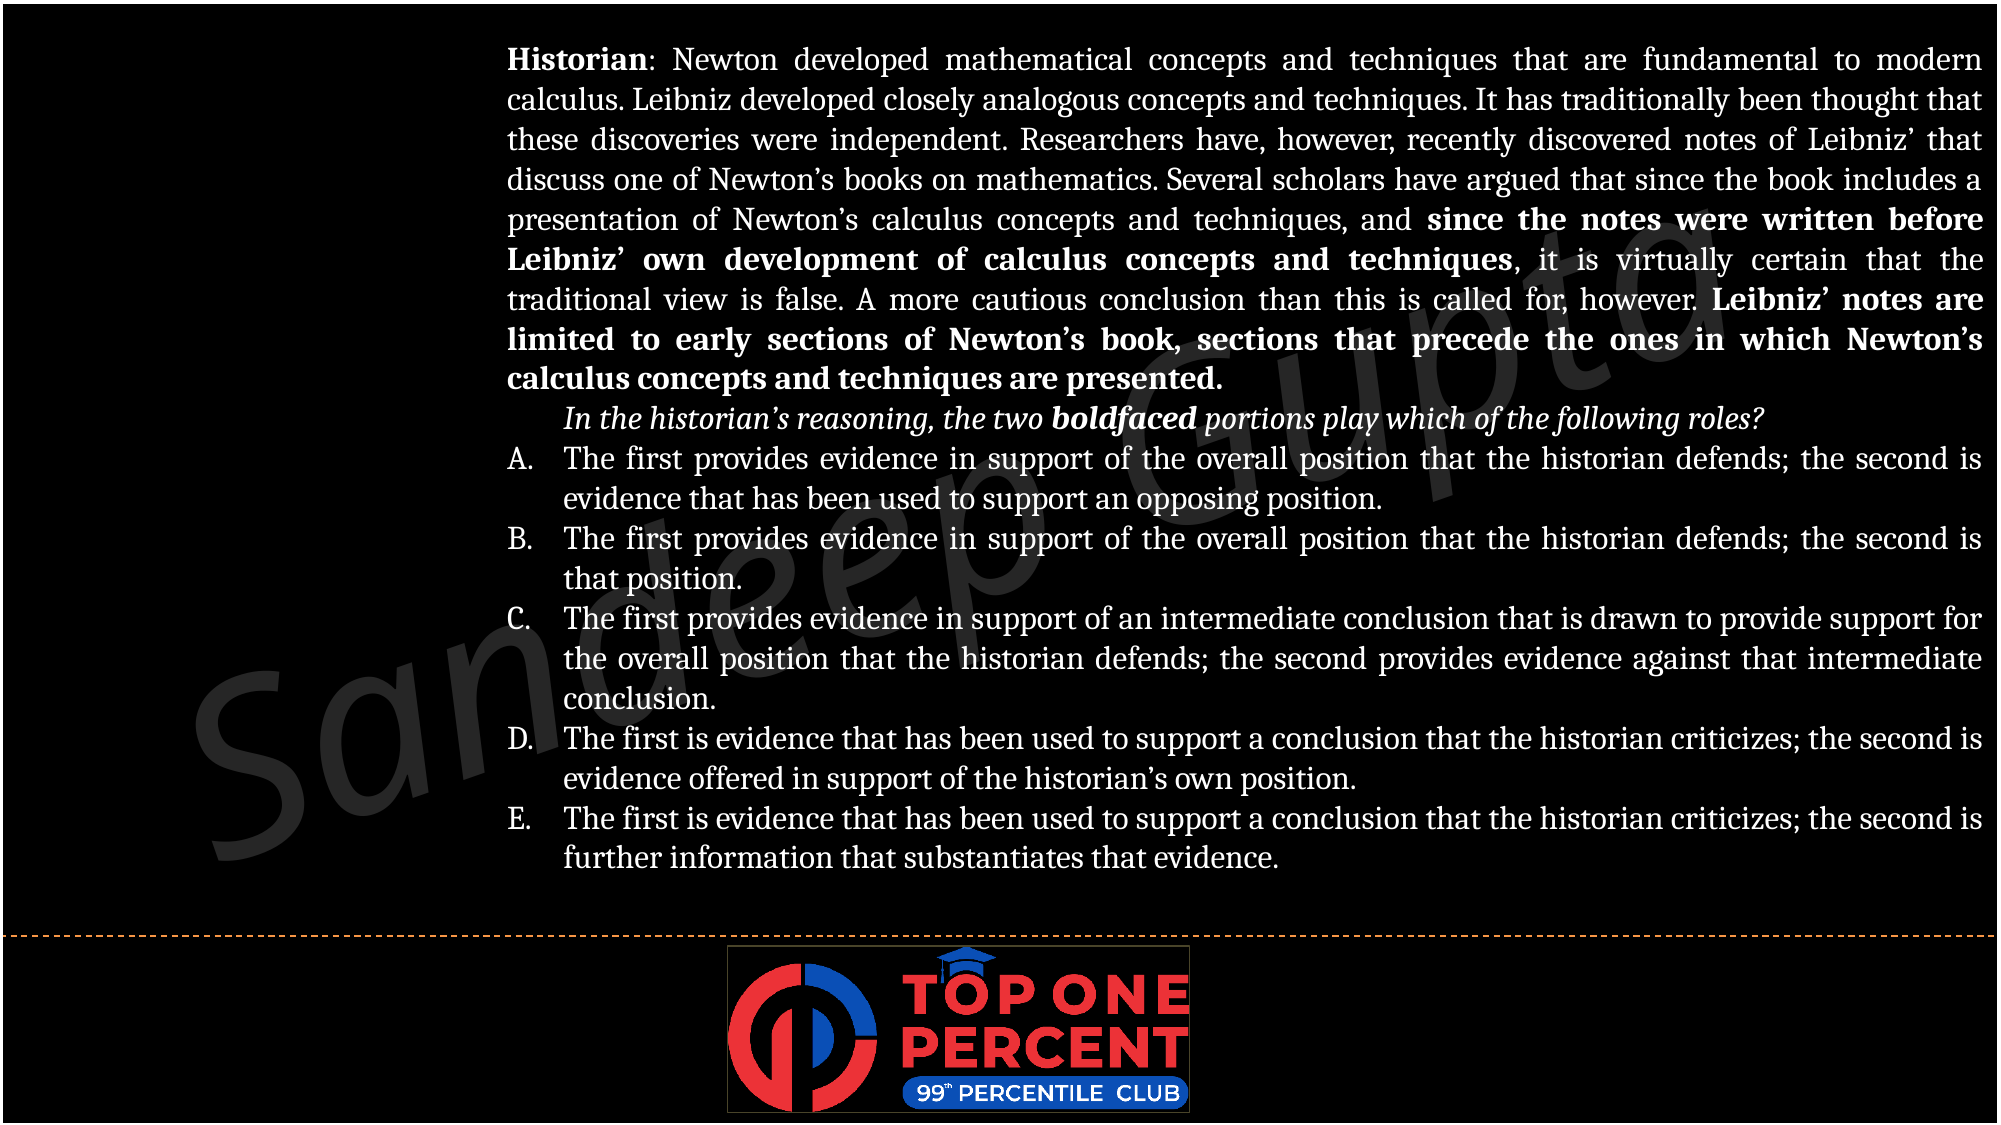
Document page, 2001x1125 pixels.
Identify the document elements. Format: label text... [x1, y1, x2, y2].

text_box Historian: Newton developed mathematical concepts and techniques that are fundamental to modern calculus. Leibniz developed closely analogous concepts and techniques. It has traditionally been thought that these discoveries were independent. Researchers have, however, recently discovered notes of Leibniz’ that discuss one of Newton’s books on mathematics. Several scholars have argued that since the book includes a presentation of Newton’s calculus concepts and techniques, and since the notes were written before Leibniz’ own development of calculus concepts and techniques, it is virtually certain that the traditional view is false. A more cautious conclusion than this is called for, however. Leibniz’ notes are limited to early sections of Newton’s book, sections that precede the ones in which Newton’s calculus concepts and techniques are presented. In the historian’s reasoning, the two boldfaced portions play which of the following roles? The first provides evidence in support of the overall position that the historian defends; the second is evidence that has been used to support an opposing position. The first provides evidence in support of the overall position that the historian defends; the second is that position. The first provides evidence in support of an intermediate conclusion that is drawn to provide support for the overall position that the historian defends; the second provides evidence against that intermediate conclusion. The first is evidence that has been used to support a conclusion that the historian criticizes; the second is evidence offered in support of the historian’s own position. The first is evidence that has been used to support a conclusion that the historian criticizes; the second is further information that substantiates that evidence. [491, 29, 2000, 884]
picture [728, 946, 1190, 1112]
